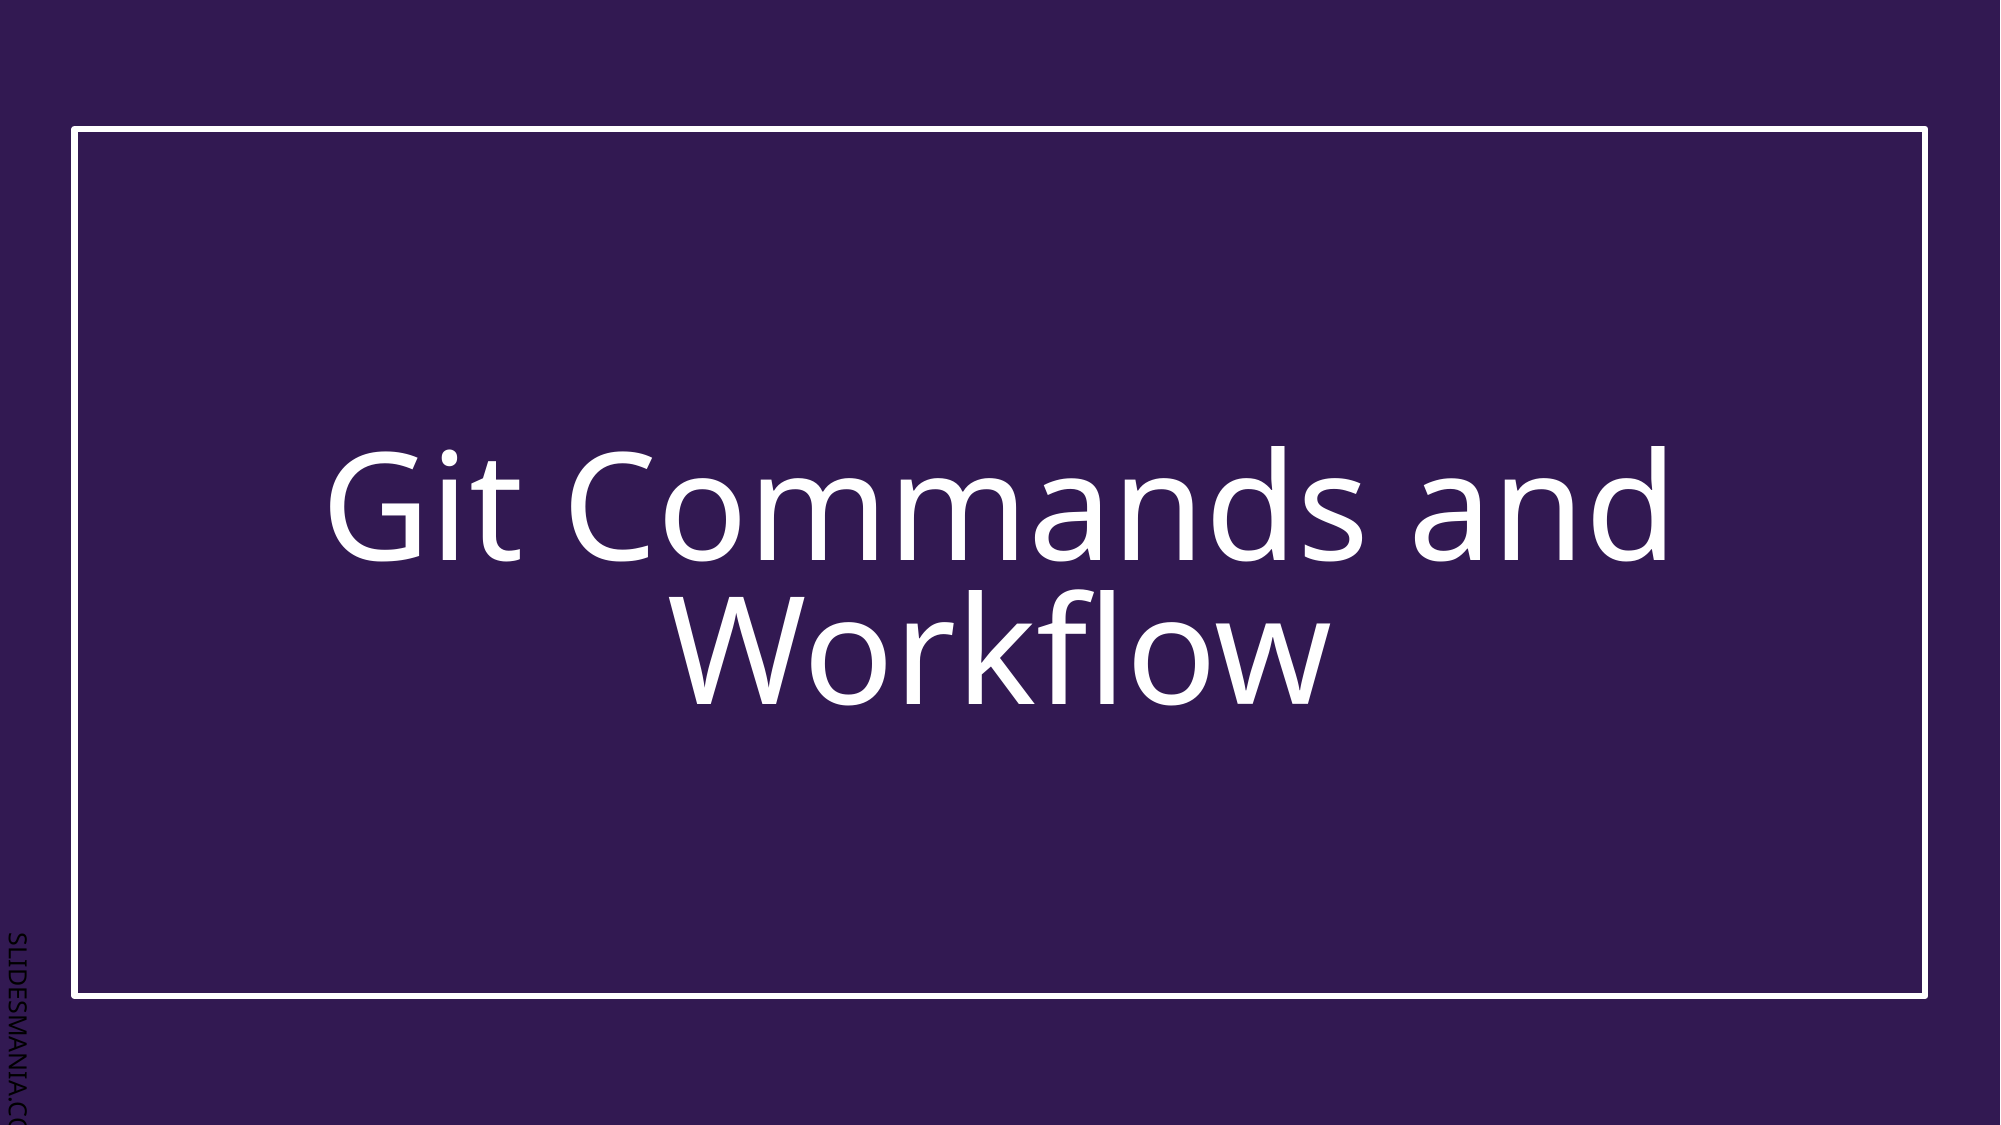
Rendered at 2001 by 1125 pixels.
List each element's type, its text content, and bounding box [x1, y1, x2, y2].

title Git Commands and Workflow [89, 302, 1911, 877]
